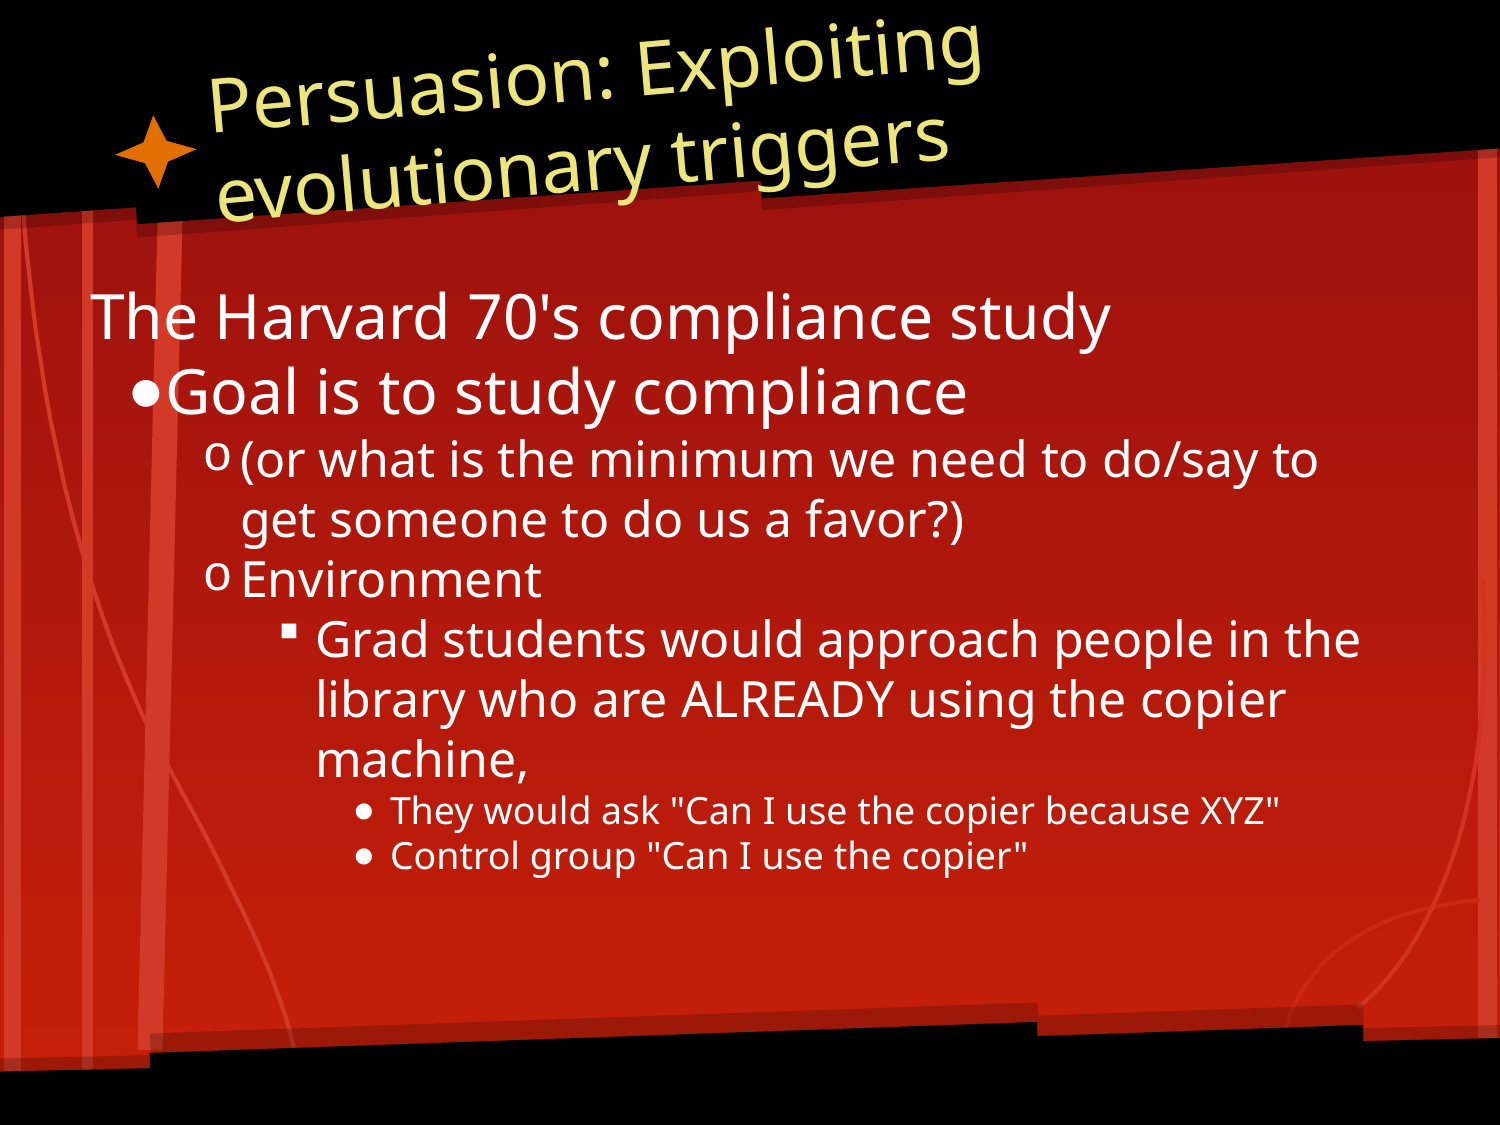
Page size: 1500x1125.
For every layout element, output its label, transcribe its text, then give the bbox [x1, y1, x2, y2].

title Persuasion: Exploiting evolutionary triggers [187, 0, 1500, 244]
list The Harvard 70's compliance study Goal is to study compliance (or what is the minimum we need to do/say to get someone to do us a favor?) Environment Grad students would approach people in the library who are ALREADY using the copier machine, They would ask "Can I use the copier because XYZ" Control group "Can I use the copier" [75, 262, 1425, 1005]
